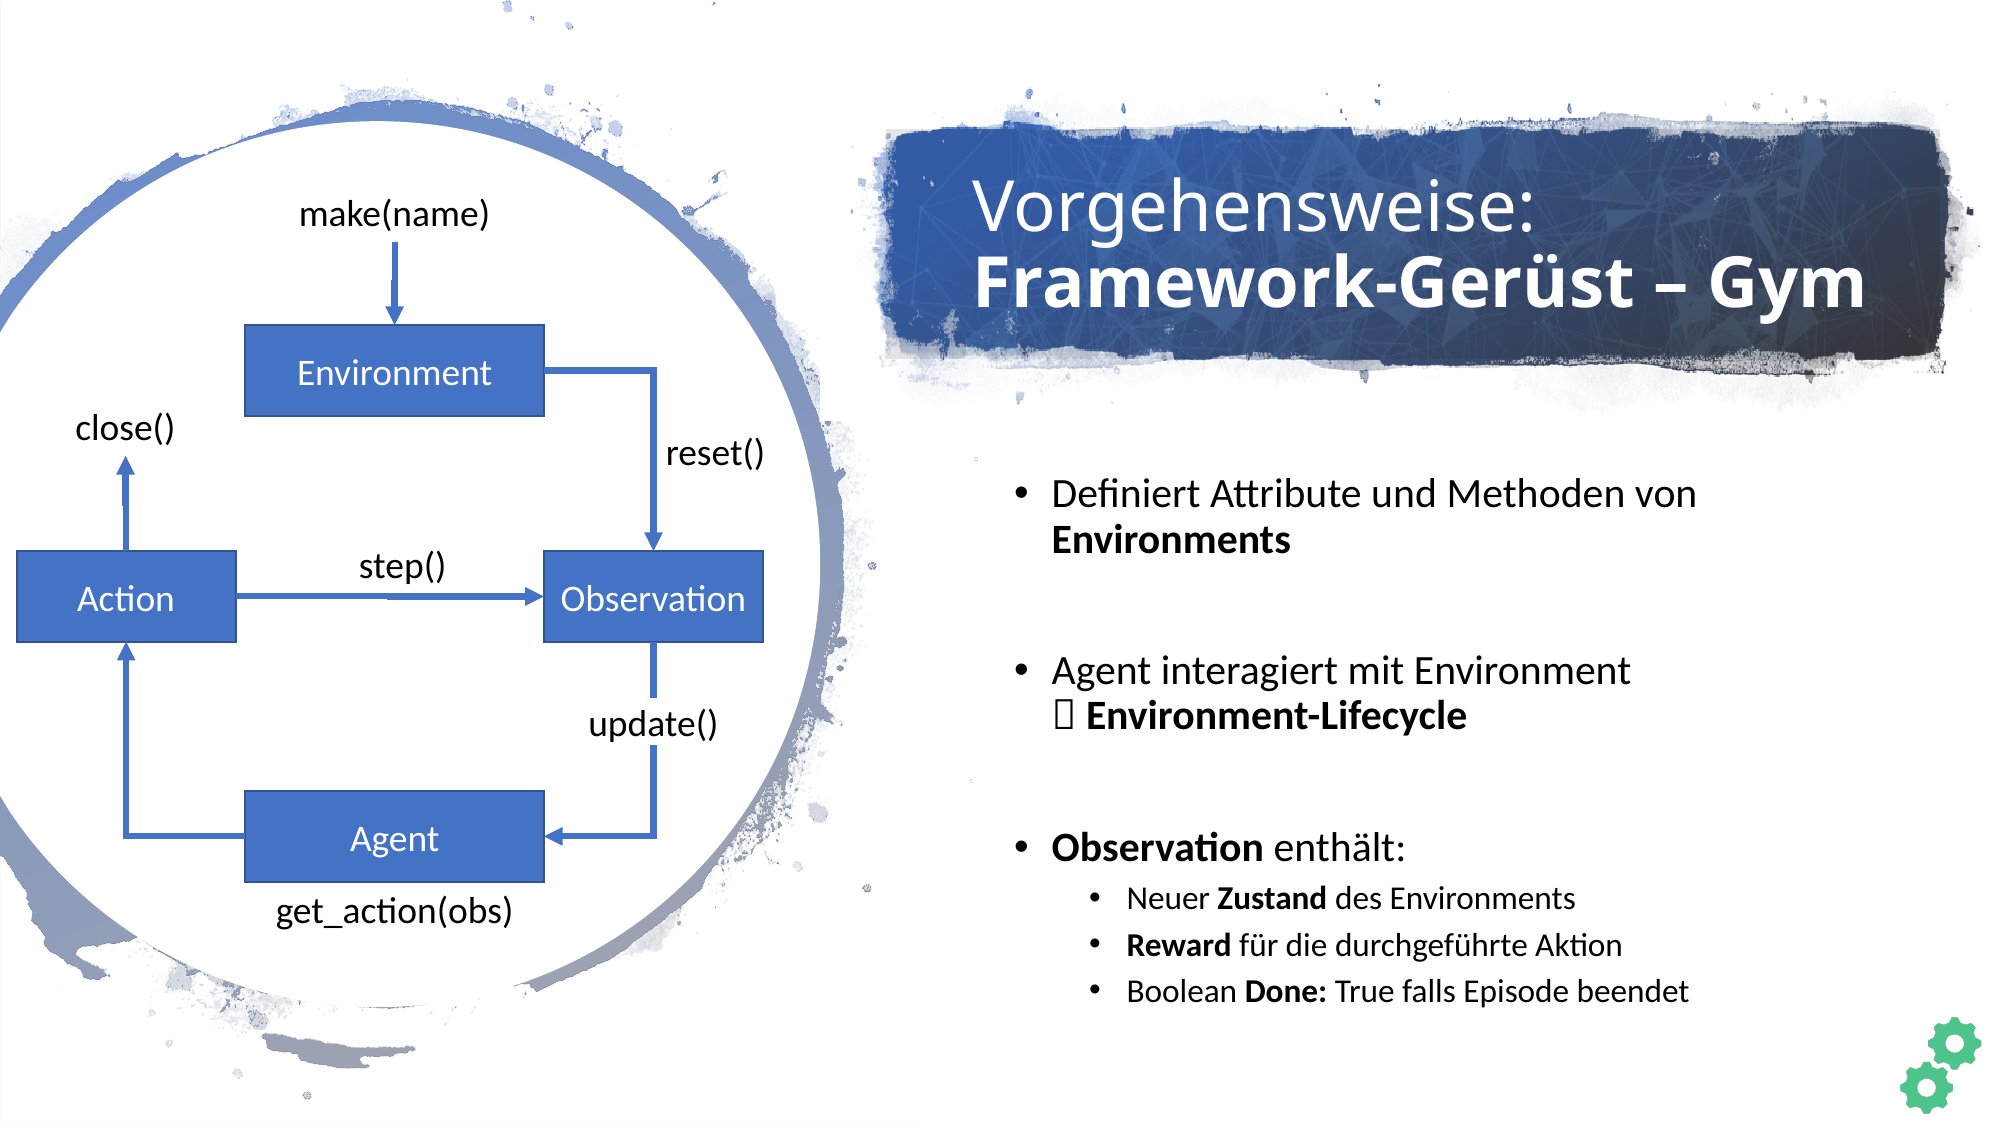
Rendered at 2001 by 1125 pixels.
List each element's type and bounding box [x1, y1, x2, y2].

text_box [501, 684, 696, 794]
picture [0, 0, 2000, 1125]
text_box [543, 370, 654, 551]
text_box [126, 641, 246, 837]
